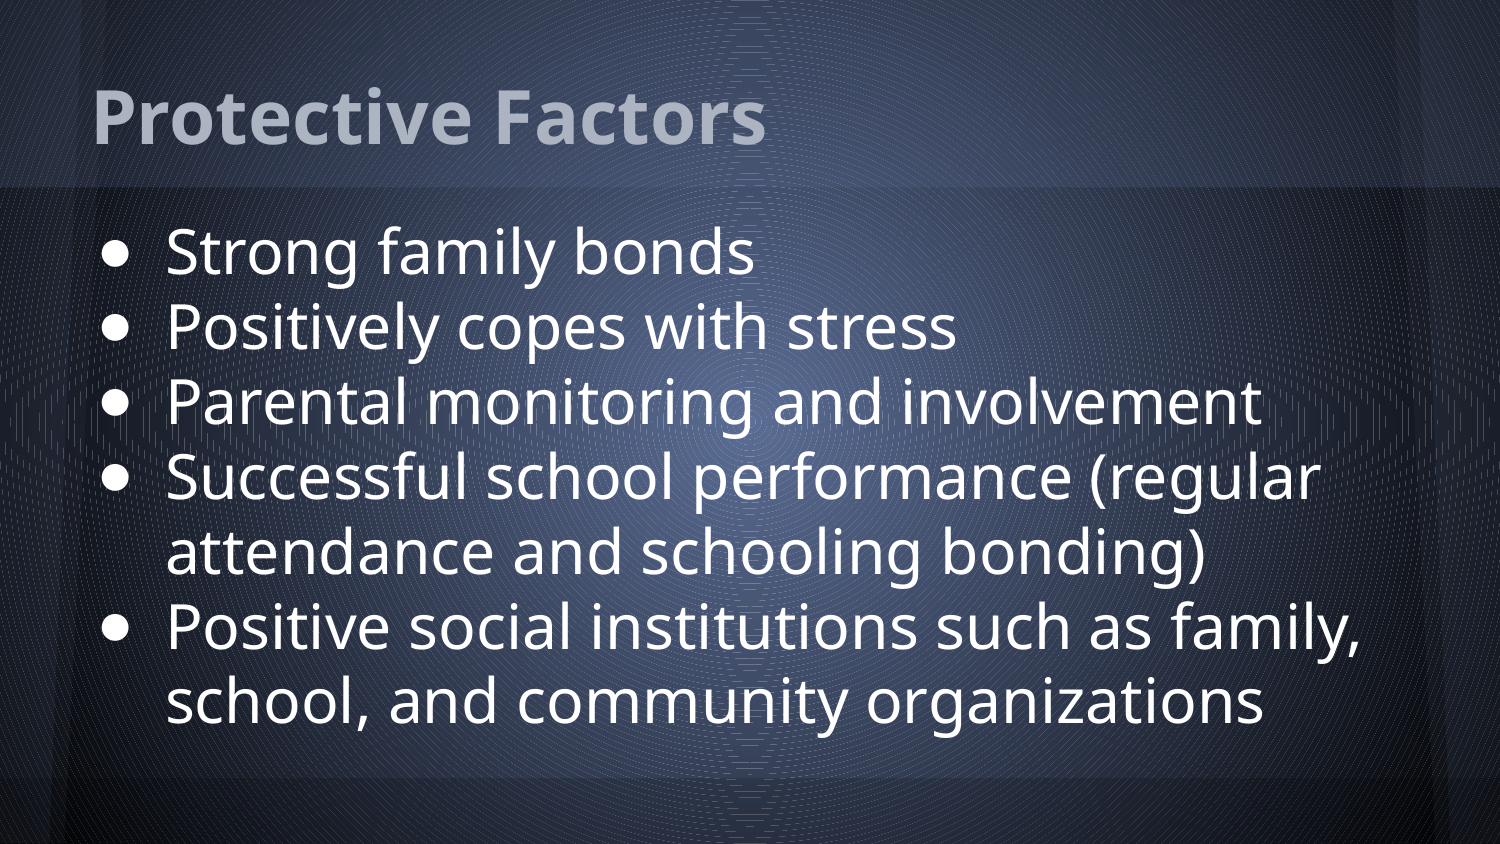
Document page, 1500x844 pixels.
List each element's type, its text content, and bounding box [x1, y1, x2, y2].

title Protective Factors [75, 33, 1425, 175]
list Strong family bonds Positively copes with stress Parental monitoring and involvement Successful school performance (regular attendance and schooling bonding) Positive social institutions such as family, school, and community organizations [75, 196, 1425, 808]
